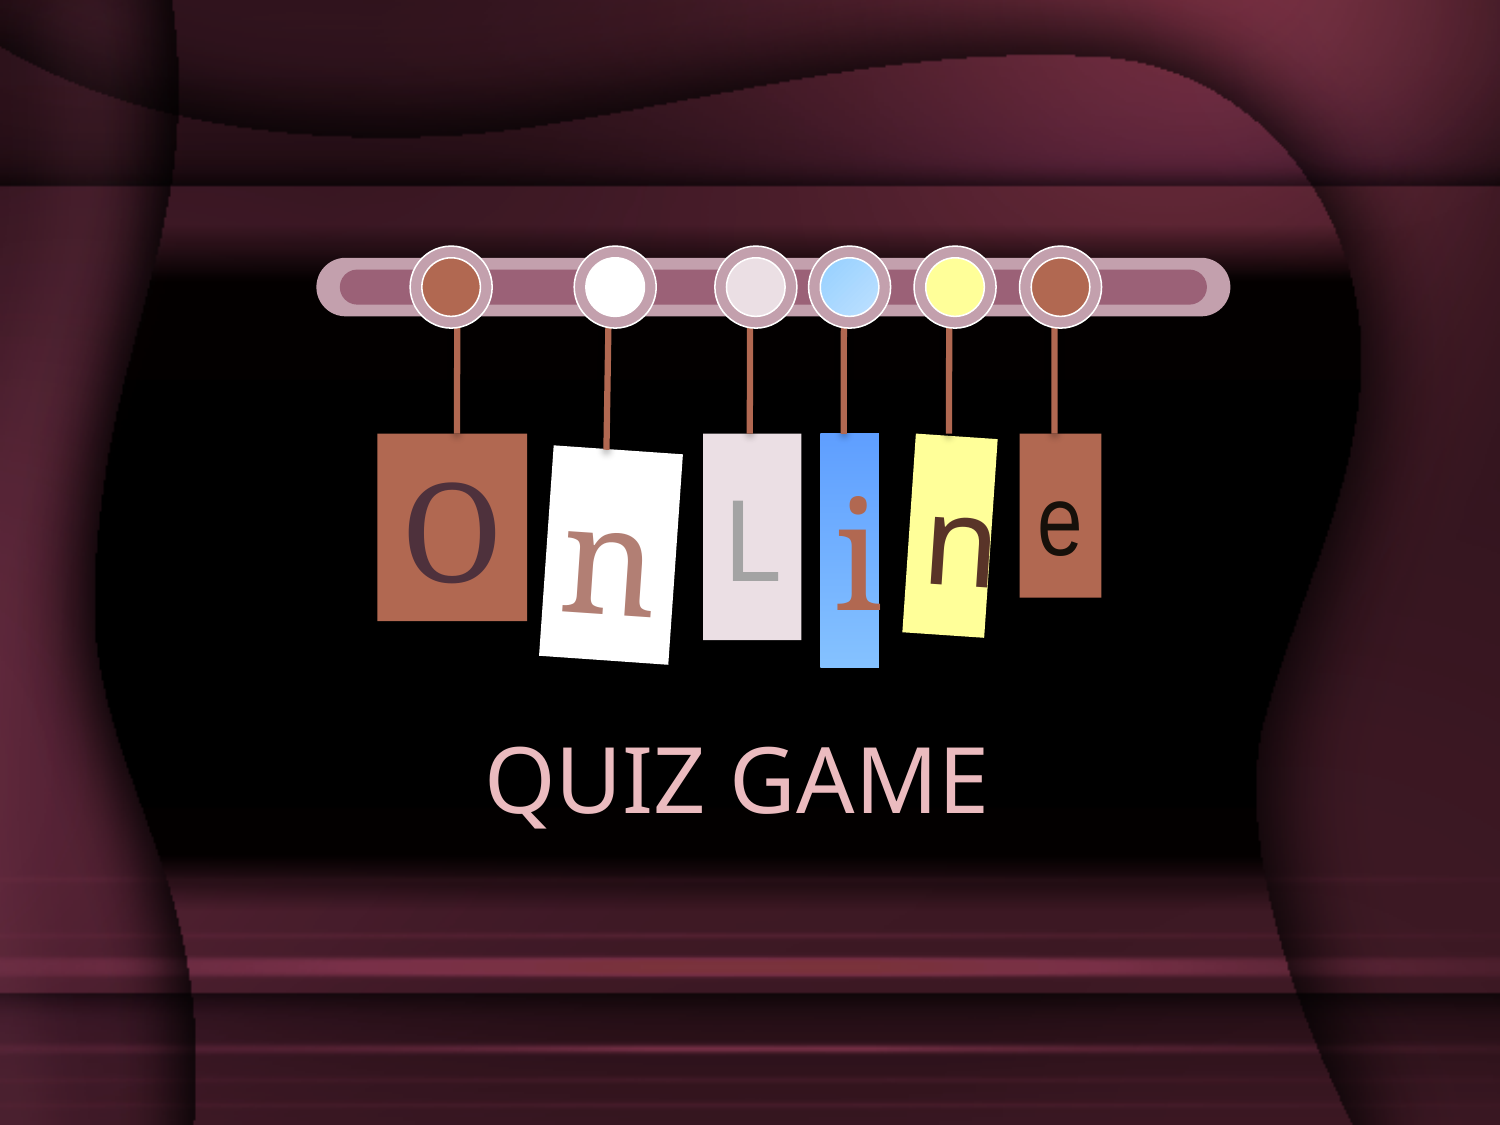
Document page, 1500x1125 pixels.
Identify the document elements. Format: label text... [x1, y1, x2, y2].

text_box i [818, 431, 881, 670]
text_box [421, 257, 481, 317]
text_box [645, 257, 726, 269]
text_box [785, 305, 820, 317]
text_box [794, 269, 812, 305]
picture [0, 0, 1500, 1125]
text_box QUIZ GAME [421, 714, 1117, 840]
text_box [1098, 269, 1207, 305]
text_box O [375, 431, 529, 623]
text_box [316, 257, 422, 317]
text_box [517, 357, 699, 362]
text_box [820, 257, 879, 317]
text_box [879, 305, 926, 317]
text_box [481, 257, 586, 269]
text_box [339, 269, 413, 305]
text_box [481, 305, 586, 317]
text_box [645, 305, 726, 317]
text_box [1090, 257, 1231, 317]
text_box [1019, 246, 1102, 329]
text_box n [900, 431, 1000, 640]
text_box [585, 257, 645, 317]
text_box [914, 246, 997, 329]
text_box [410, 246, 493, 329]
text_box [993, 269, 1023, 305]
text_box n [536, 443, 686, 667]
text_box [574, 246, 657, 329]
text_box [984, 257, 1031, 269]
text_box [726, 257, 786, 317]
text_box [489, 269, 577, 305]
text_box [653, 269, 718, 305]
text_box L [701, 431, 803, 642]
text_box [1031, 257, 1090, 317]
text_box [808, 246, 891, 329]
text_box [879, 257, 926, 269]
text_box [887, 269, 917, 305]
text_box [985, 305, 1031, 317]
text_box e [1017, 431, 1104, 600]
text_box [785, 257, 820, 269]
text_box [925, 257, 985, 317]
text_box [714, 246, 797, 329]
